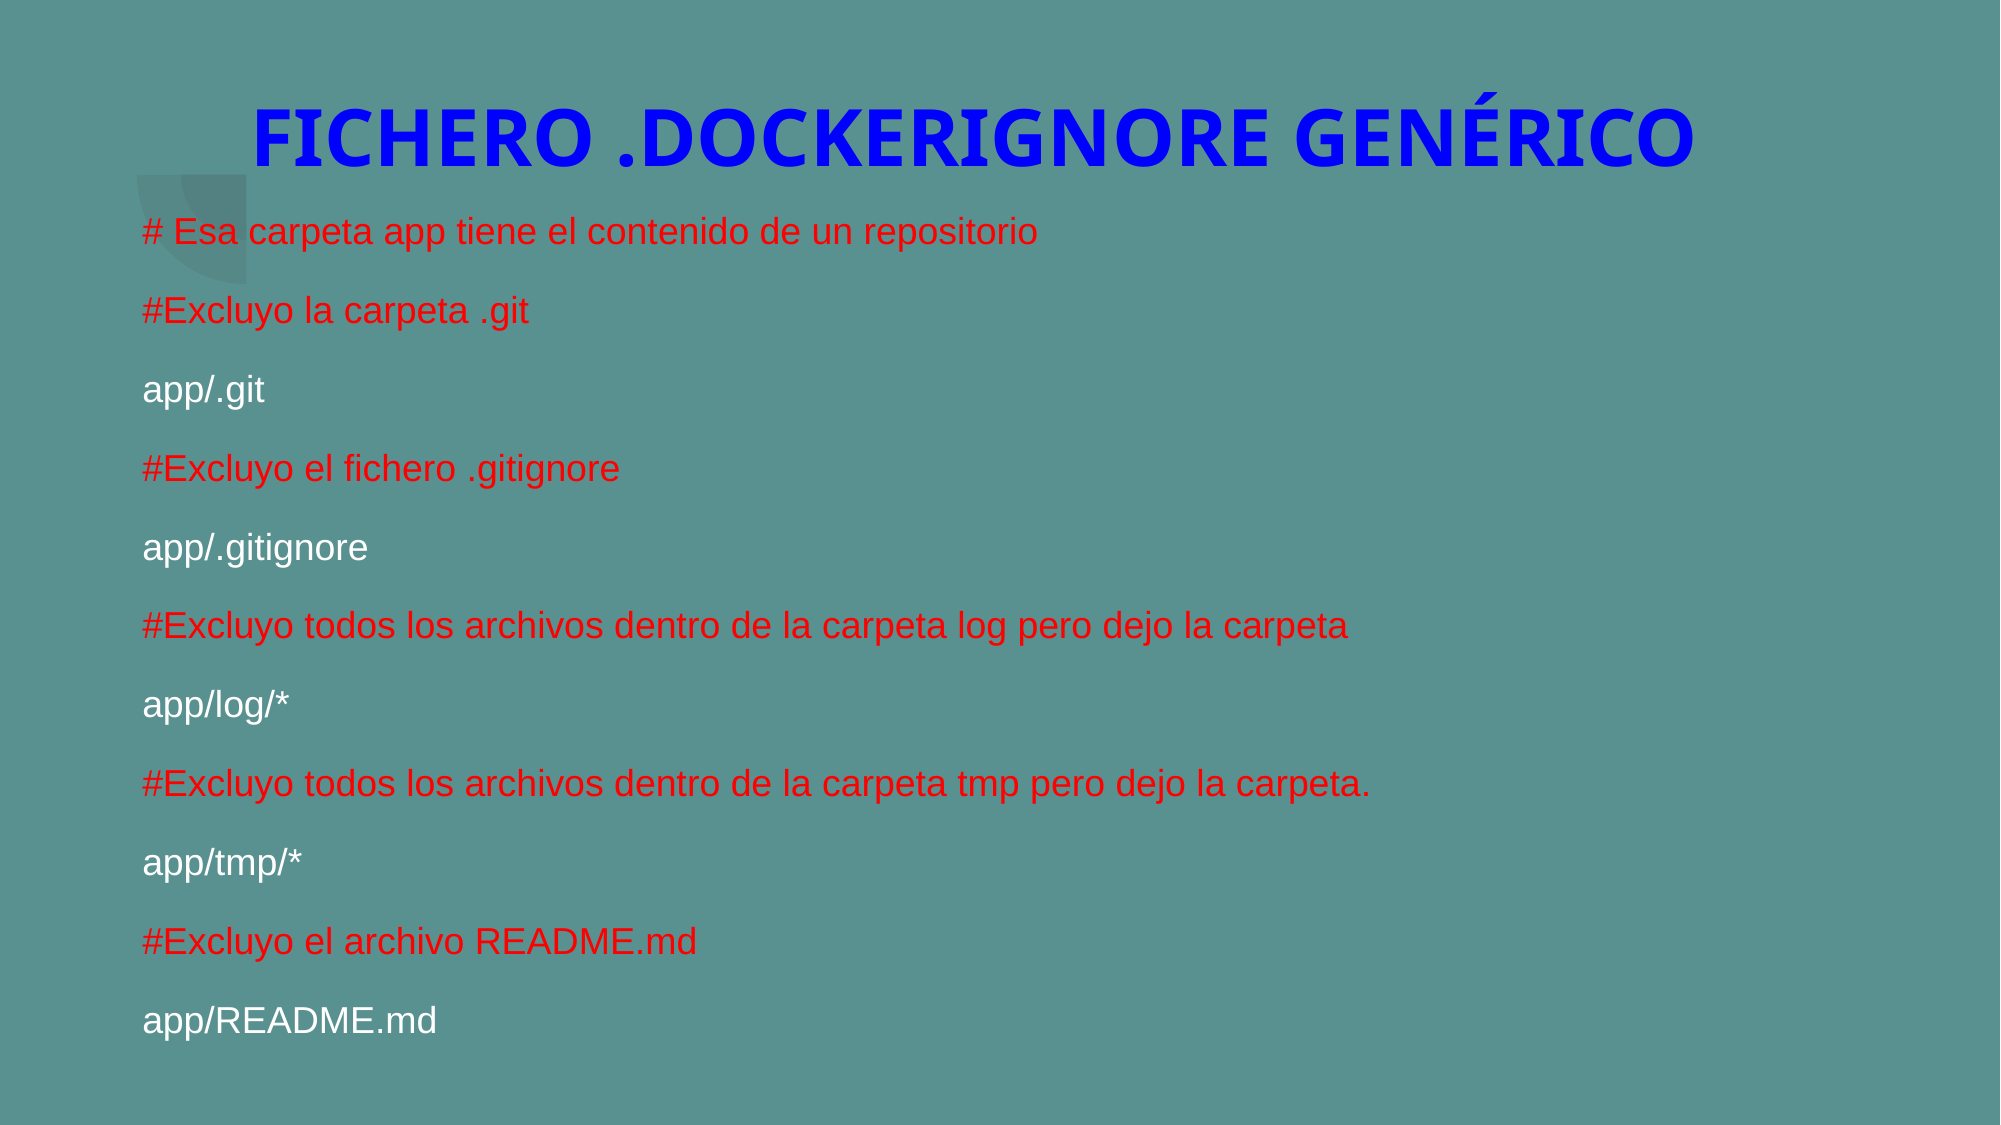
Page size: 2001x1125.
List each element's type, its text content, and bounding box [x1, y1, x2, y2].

title FICHERO .DOCKERIGNORE GENÉRICO [230, 67, 1946, 286]
text_box # Esa carpeta app tiene el contenido de un repositorio #Excluyo la carpeta .git app/.git #Excluyo el fichero .gitignore app/.gitignore #Excluyo todos los archivos dentro de la carpeta log pero dejo la carpeta app/log/* #Excluyo todos los archivos dentro de la carpeta tmp pero dejo la carpeta. app/tmp/* #Excluyo el archivo README.md app/README.md [127, 185, 1873, 1056]
